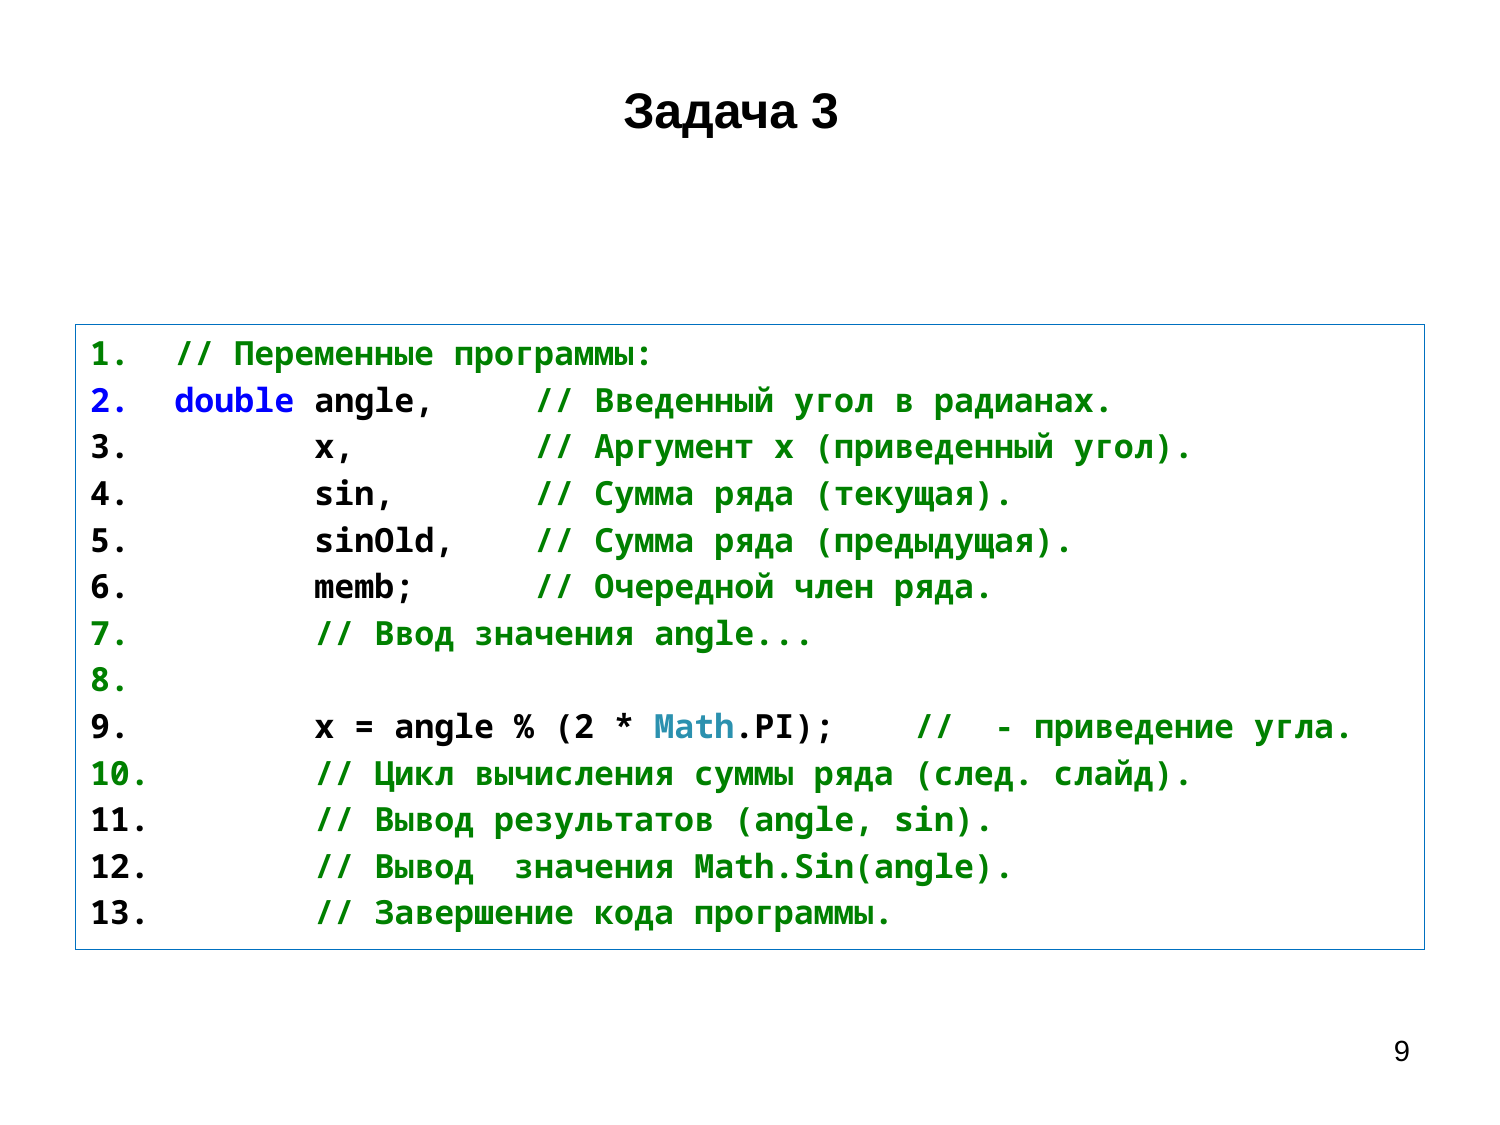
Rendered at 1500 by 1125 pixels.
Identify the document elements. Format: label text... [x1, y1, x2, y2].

slide_number 9 [1074, 1024, 1426, 1103]
title Задача 3 [37, 37, 1425, 180]
list // Переменные программы: double angle, // Введенный угол в радианах. x, // Аргумент x (приведенный угол). sin, // Сумма ряда (текущая). sinOld, // Сумма ряда (предыдущая). memb; // Очередной член ряда. // Ввод значения angle... x = angle % (2 * Math.PI); // - приведение угла. // Цикл вычисления суммы ряда (след. слайд). // Вывод результатов (angle, sin). // Вывод значения Math.Sin(angle). // Завершение кода программы. [75, 324, 1425, 950]
